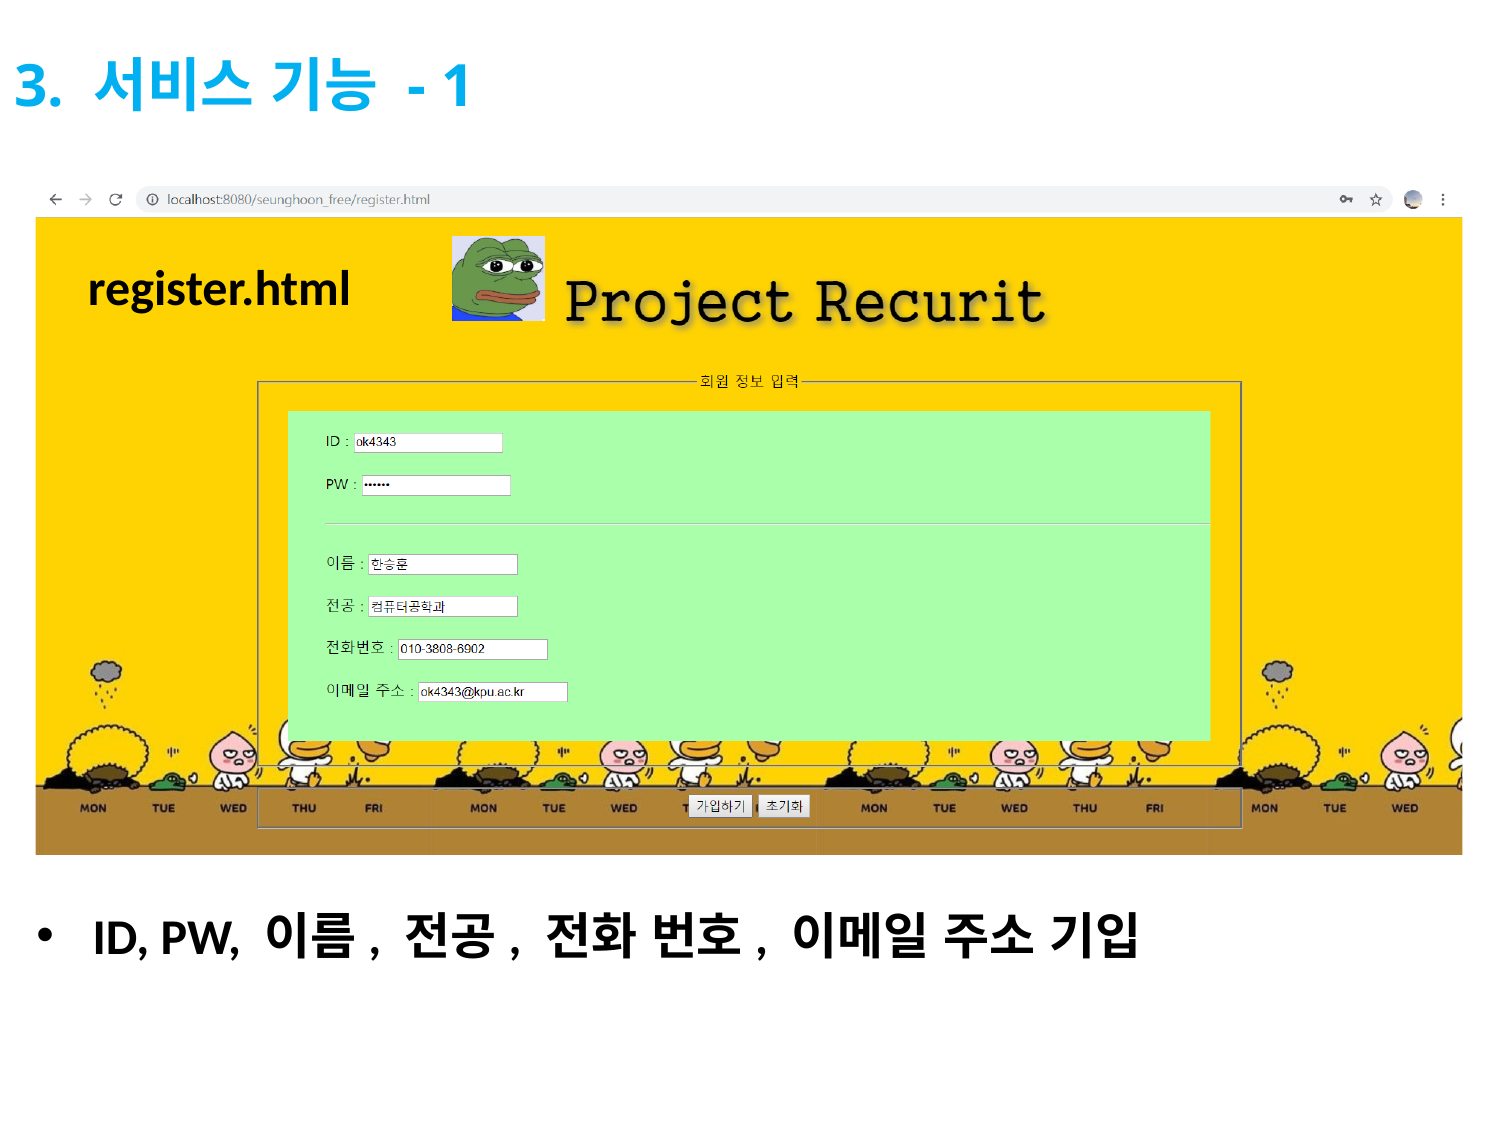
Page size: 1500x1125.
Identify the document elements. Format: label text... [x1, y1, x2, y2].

text_box 3. 서비스 기능 - 1 [0, 26, 1499, 140]
picture [35, 186, 1463, 855]
text_box ID, PW, 이름, 전공, 전화 번호, 이메일 주소 기입 [21, 897, 1477, 972]
